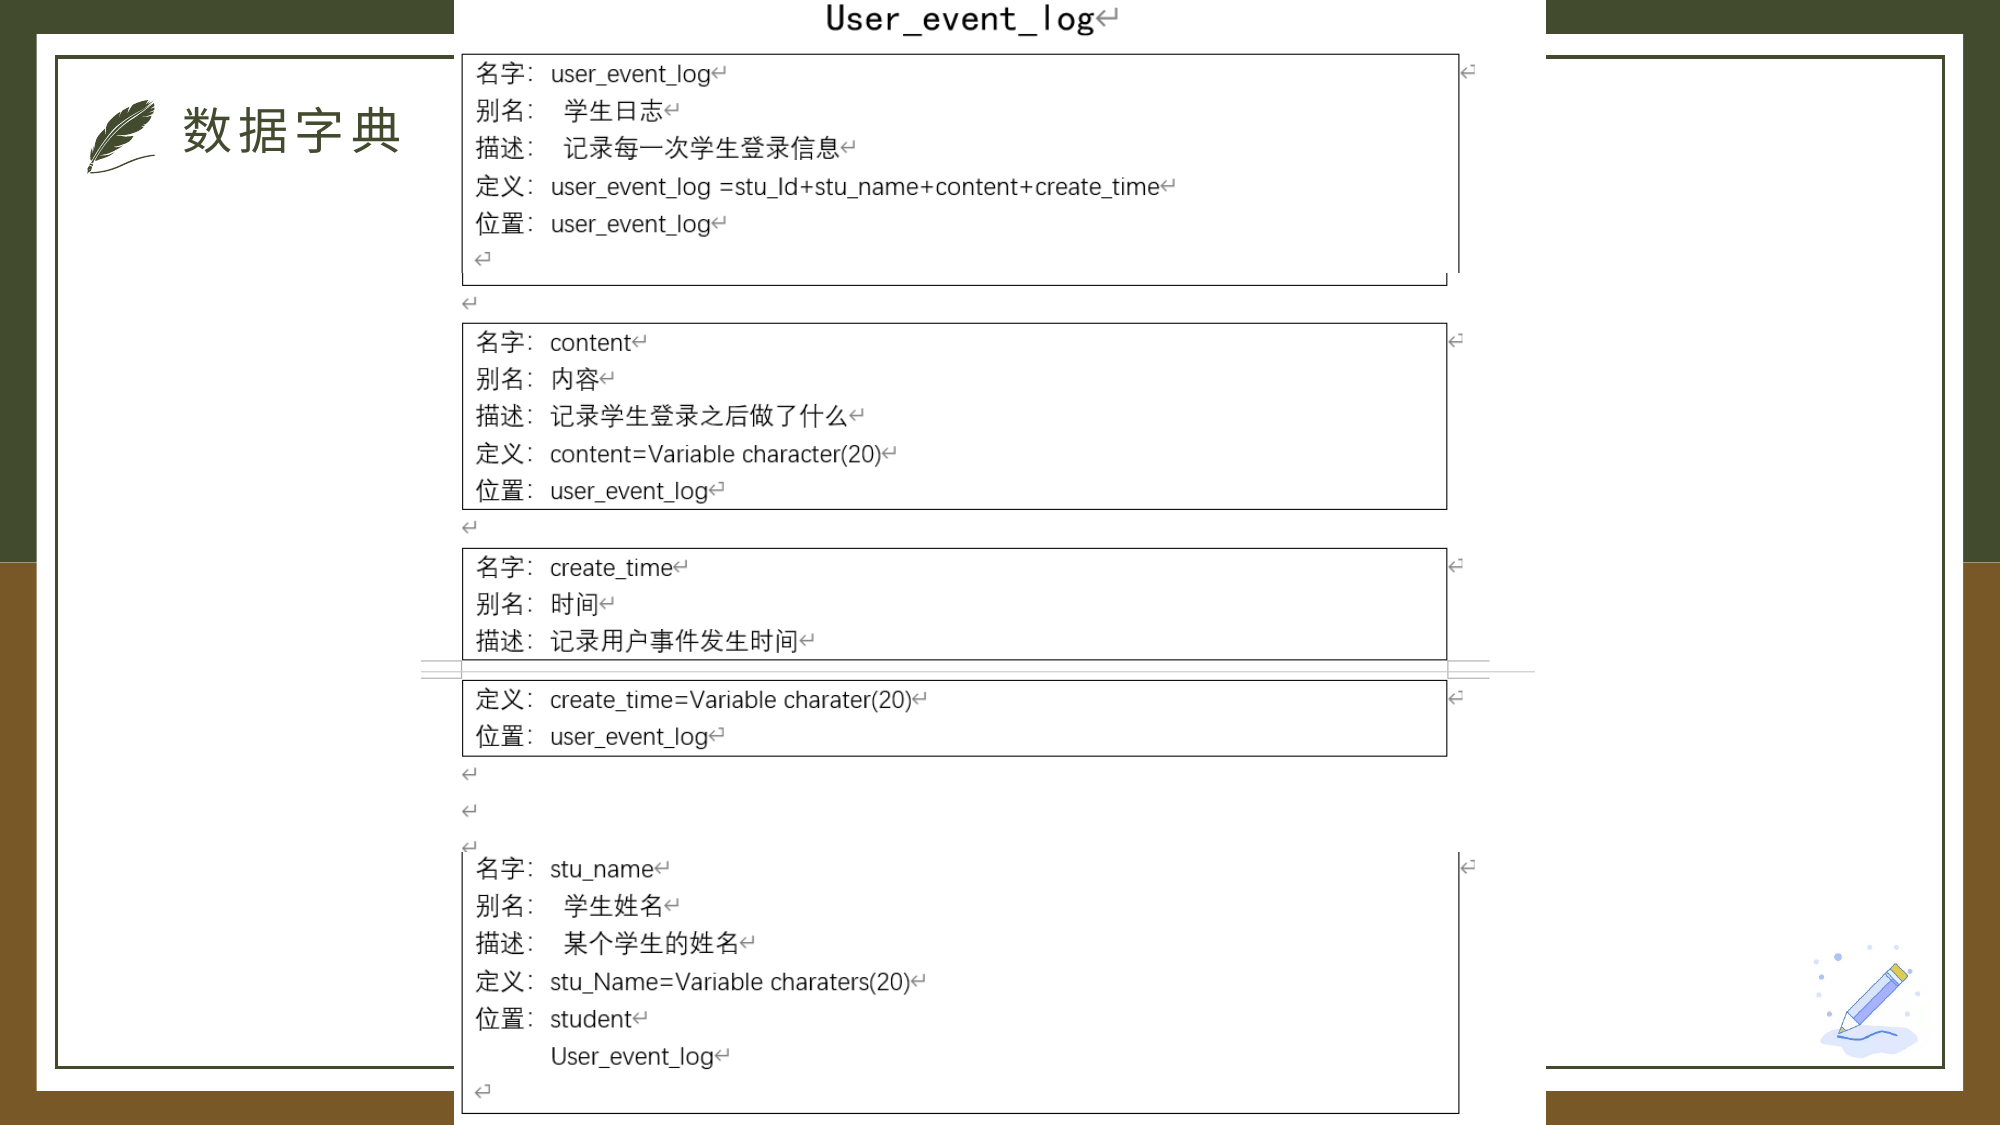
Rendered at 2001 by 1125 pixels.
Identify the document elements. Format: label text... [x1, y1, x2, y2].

title 数据字典 [167, 96, 454, 170]
picture [421, 0, 1546, 1125]
picture [1805, 940, 1931, 1060]
